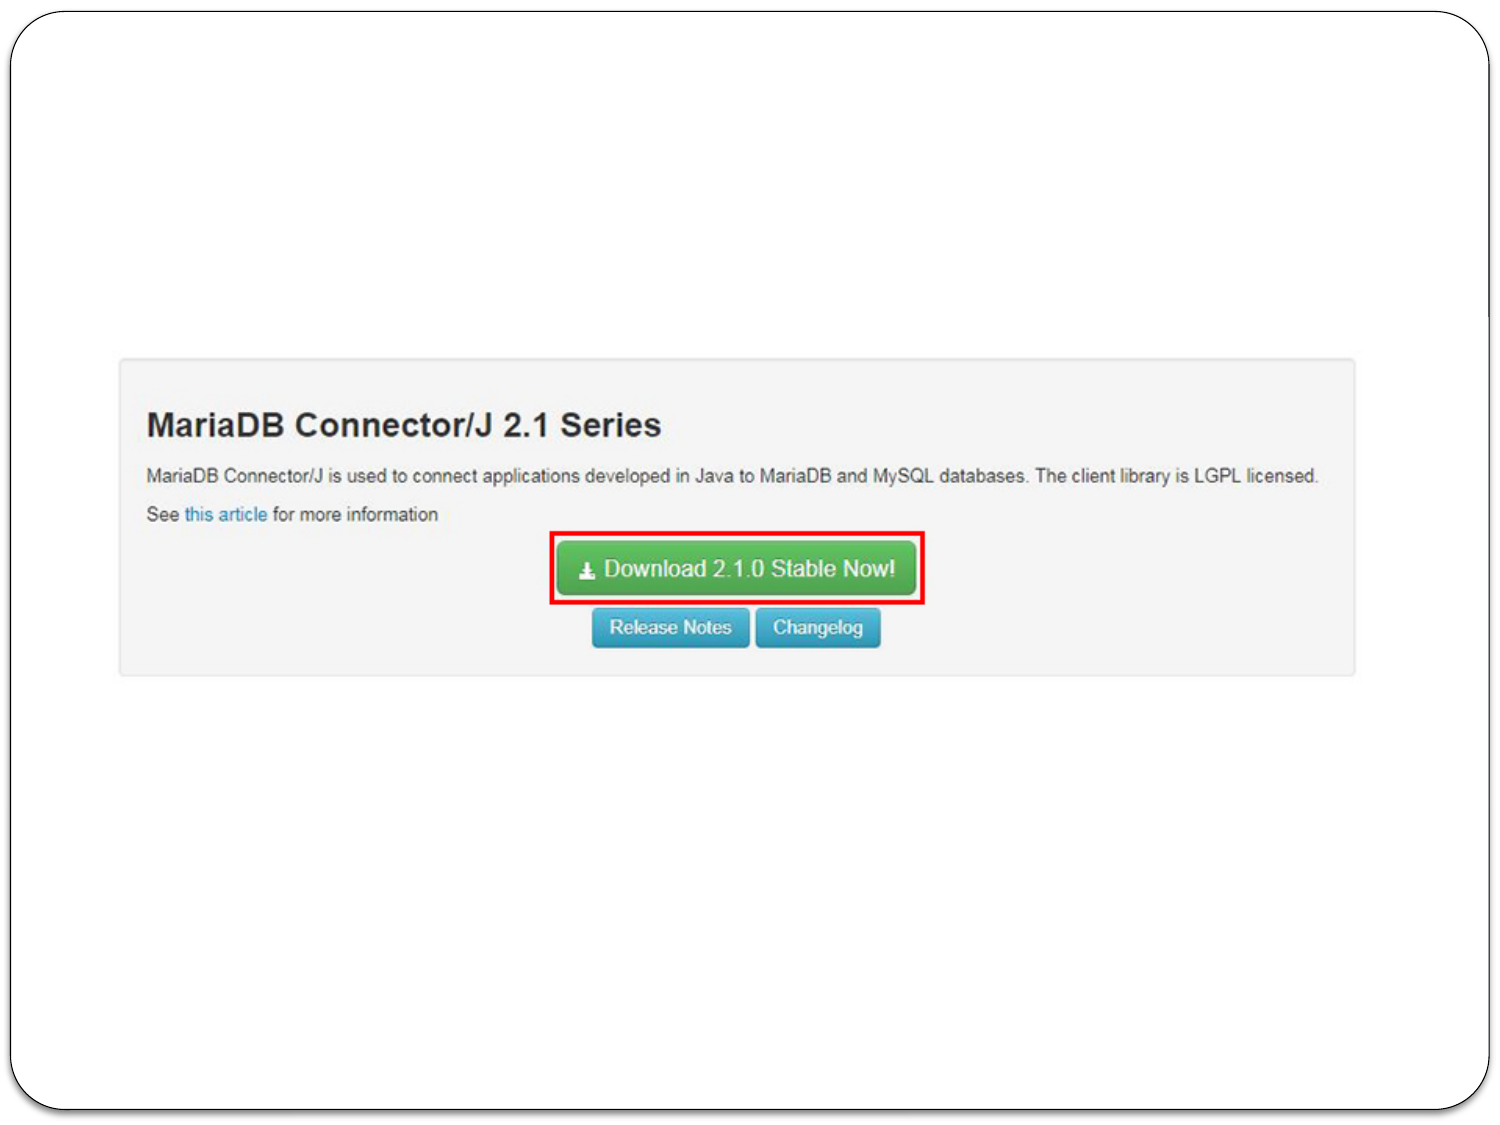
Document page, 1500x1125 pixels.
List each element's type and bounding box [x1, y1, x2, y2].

picture [111, 101, 1363, 1040]
